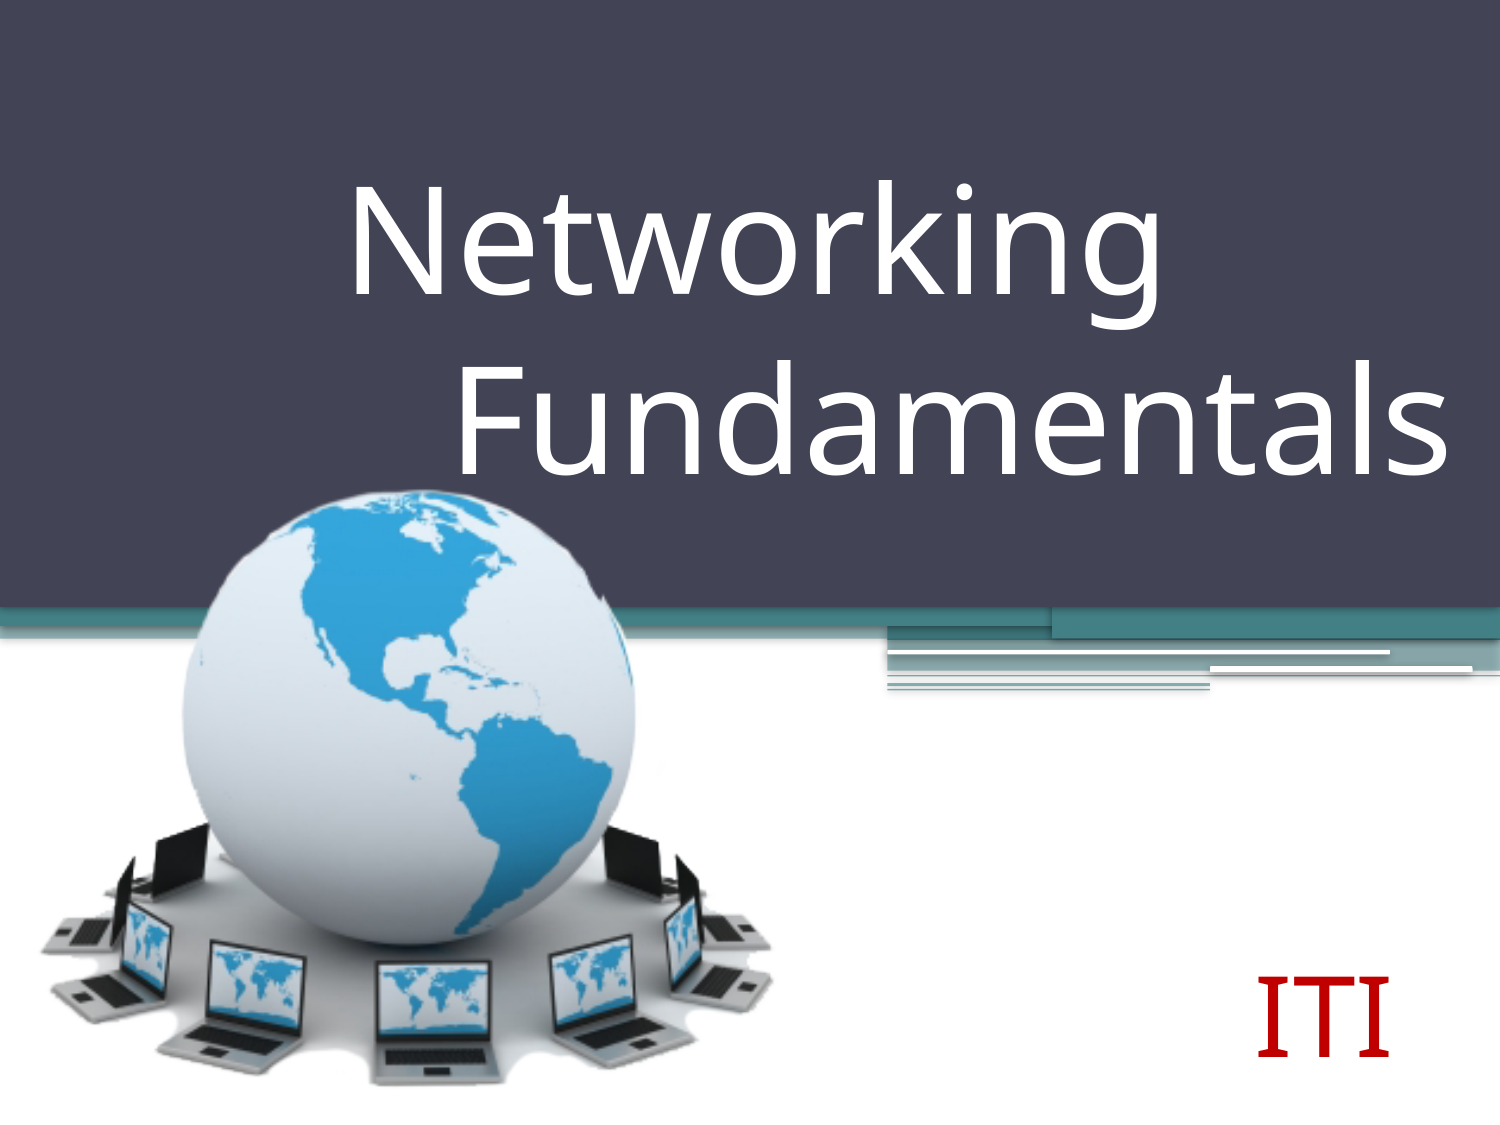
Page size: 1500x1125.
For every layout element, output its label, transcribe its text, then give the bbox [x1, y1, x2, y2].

title Networking Fundamentals [0, 137, 1500, 513]
picture [0, 462, 888, 1125]
text_box [949, 662, 1313, 875]
text_box ITI [1143, 874, 1500, 1088]
